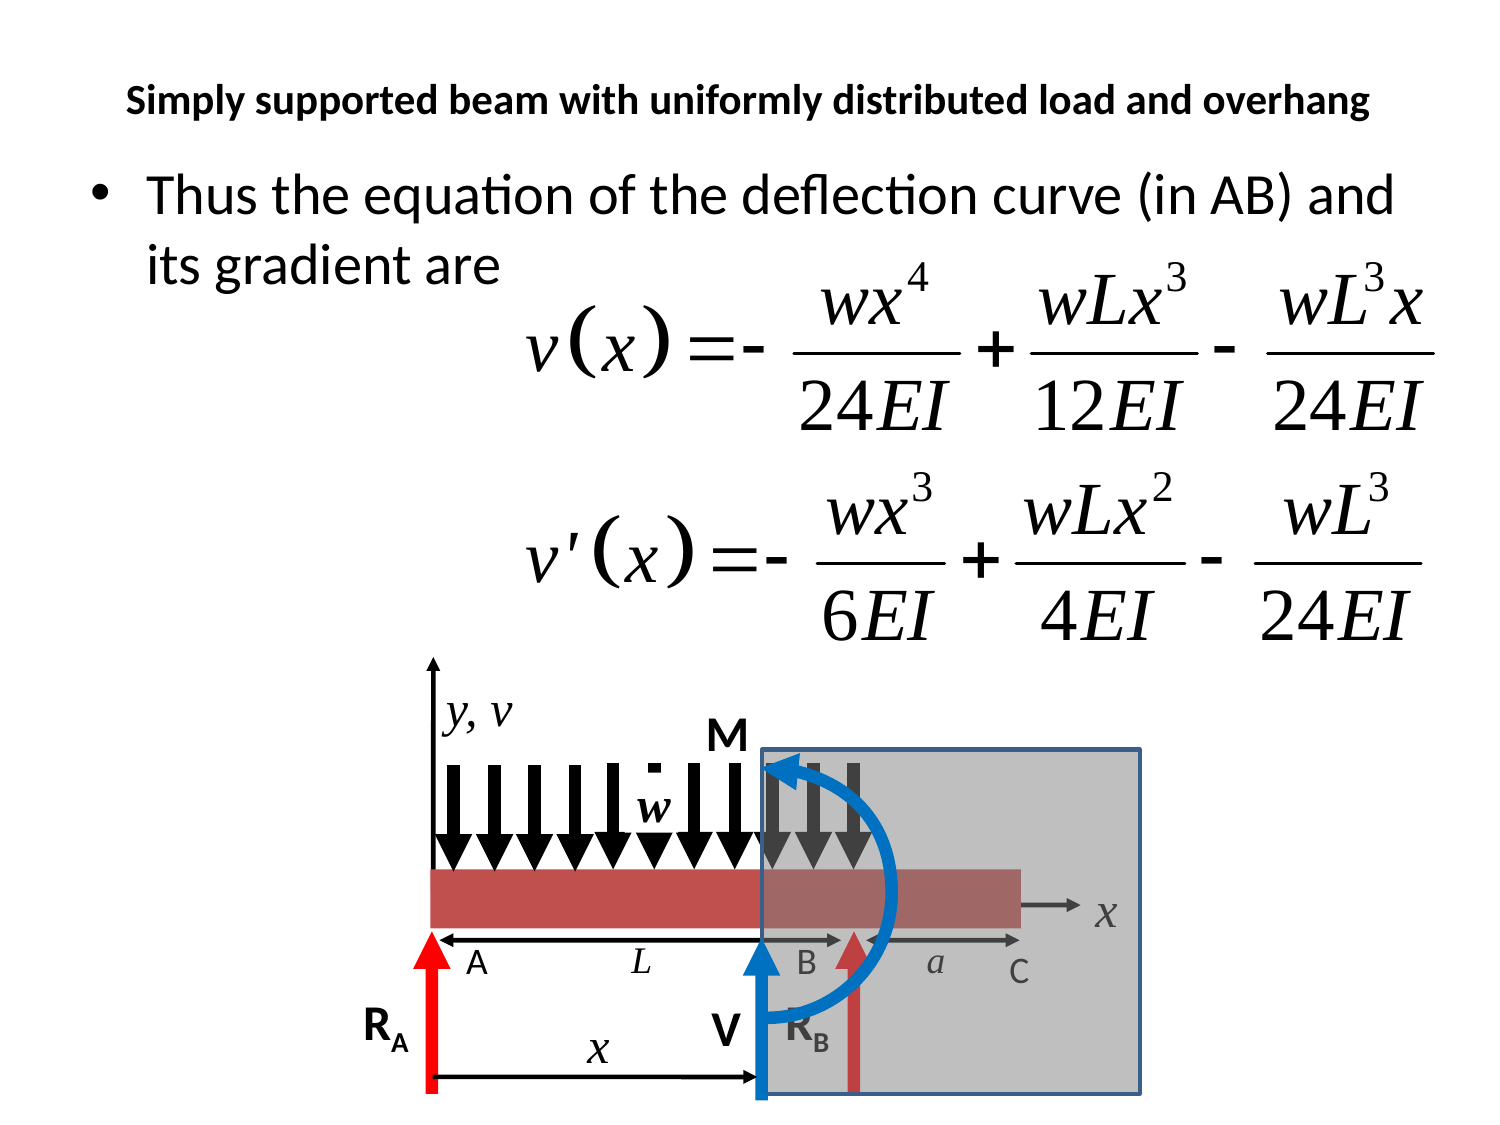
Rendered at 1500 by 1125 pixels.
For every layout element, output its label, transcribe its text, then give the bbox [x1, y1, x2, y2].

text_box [515, 243, 1448, 657]
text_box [348, 656, 1140, 1101]
list Thus the equation of the deflection curve (in AB) and its gradient are [75, 149, 1425, 1005]
title Simply supported beam with uniformly distributed load and overhang [69, 45, 1428, 149]
